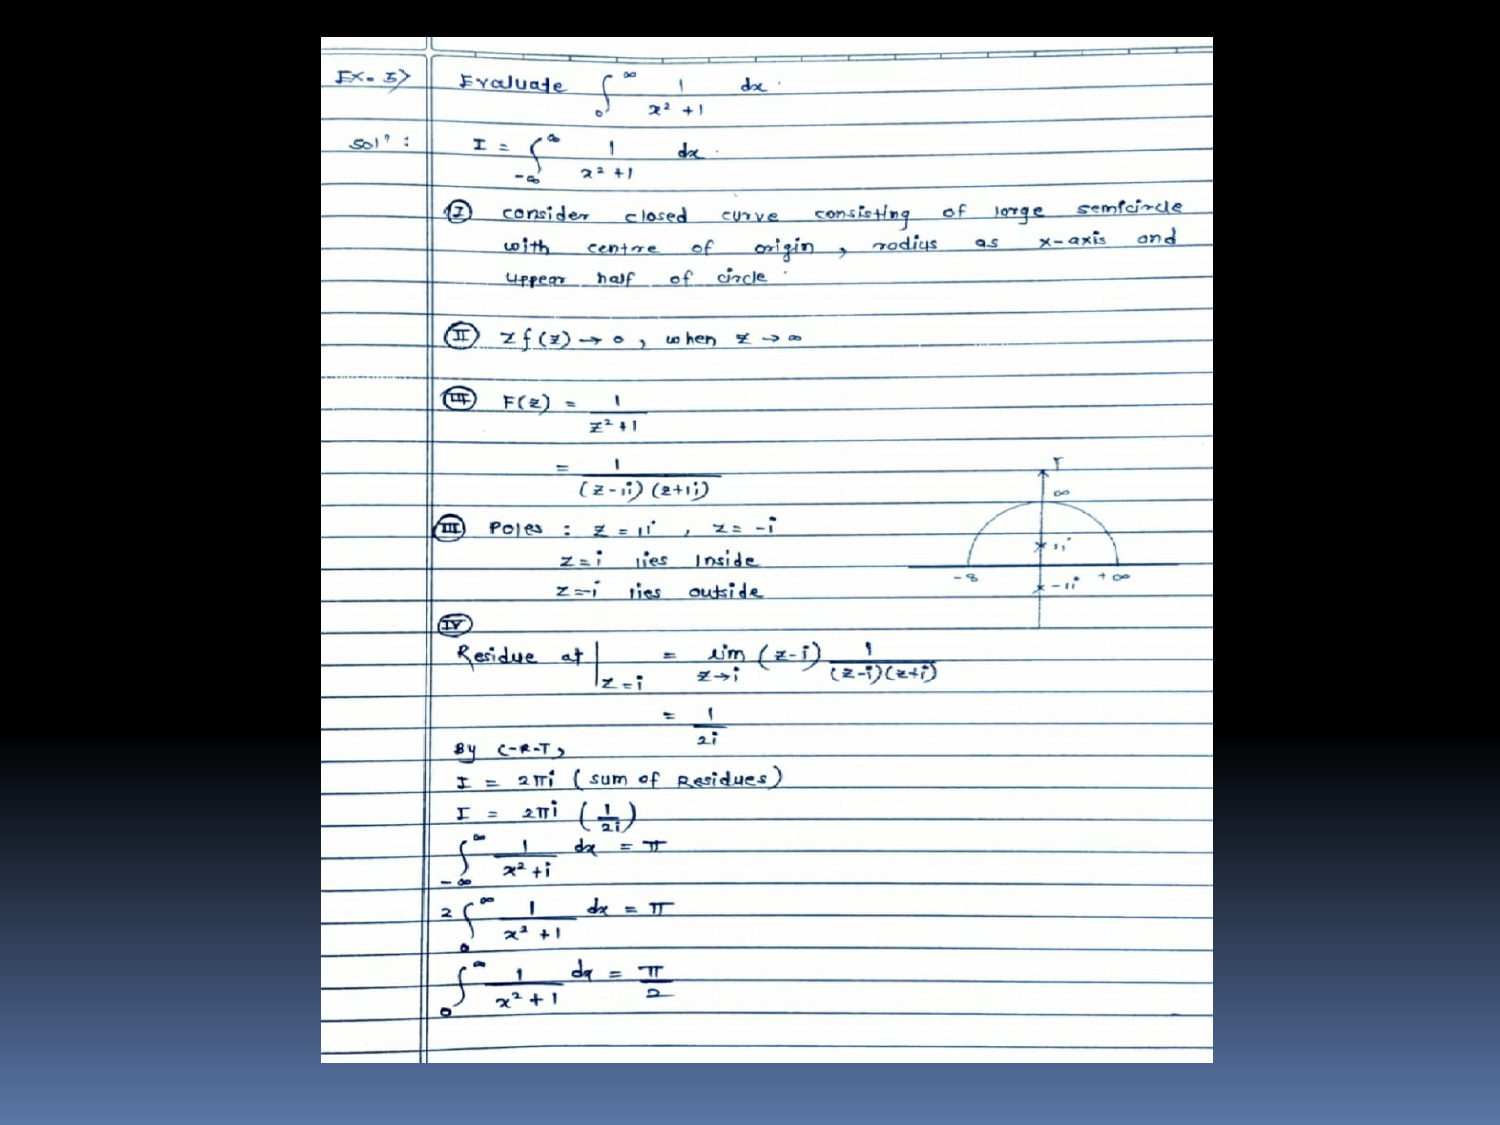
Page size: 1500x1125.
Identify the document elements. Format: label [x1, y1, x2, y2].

picture [321, 37, 1213, 1063]
